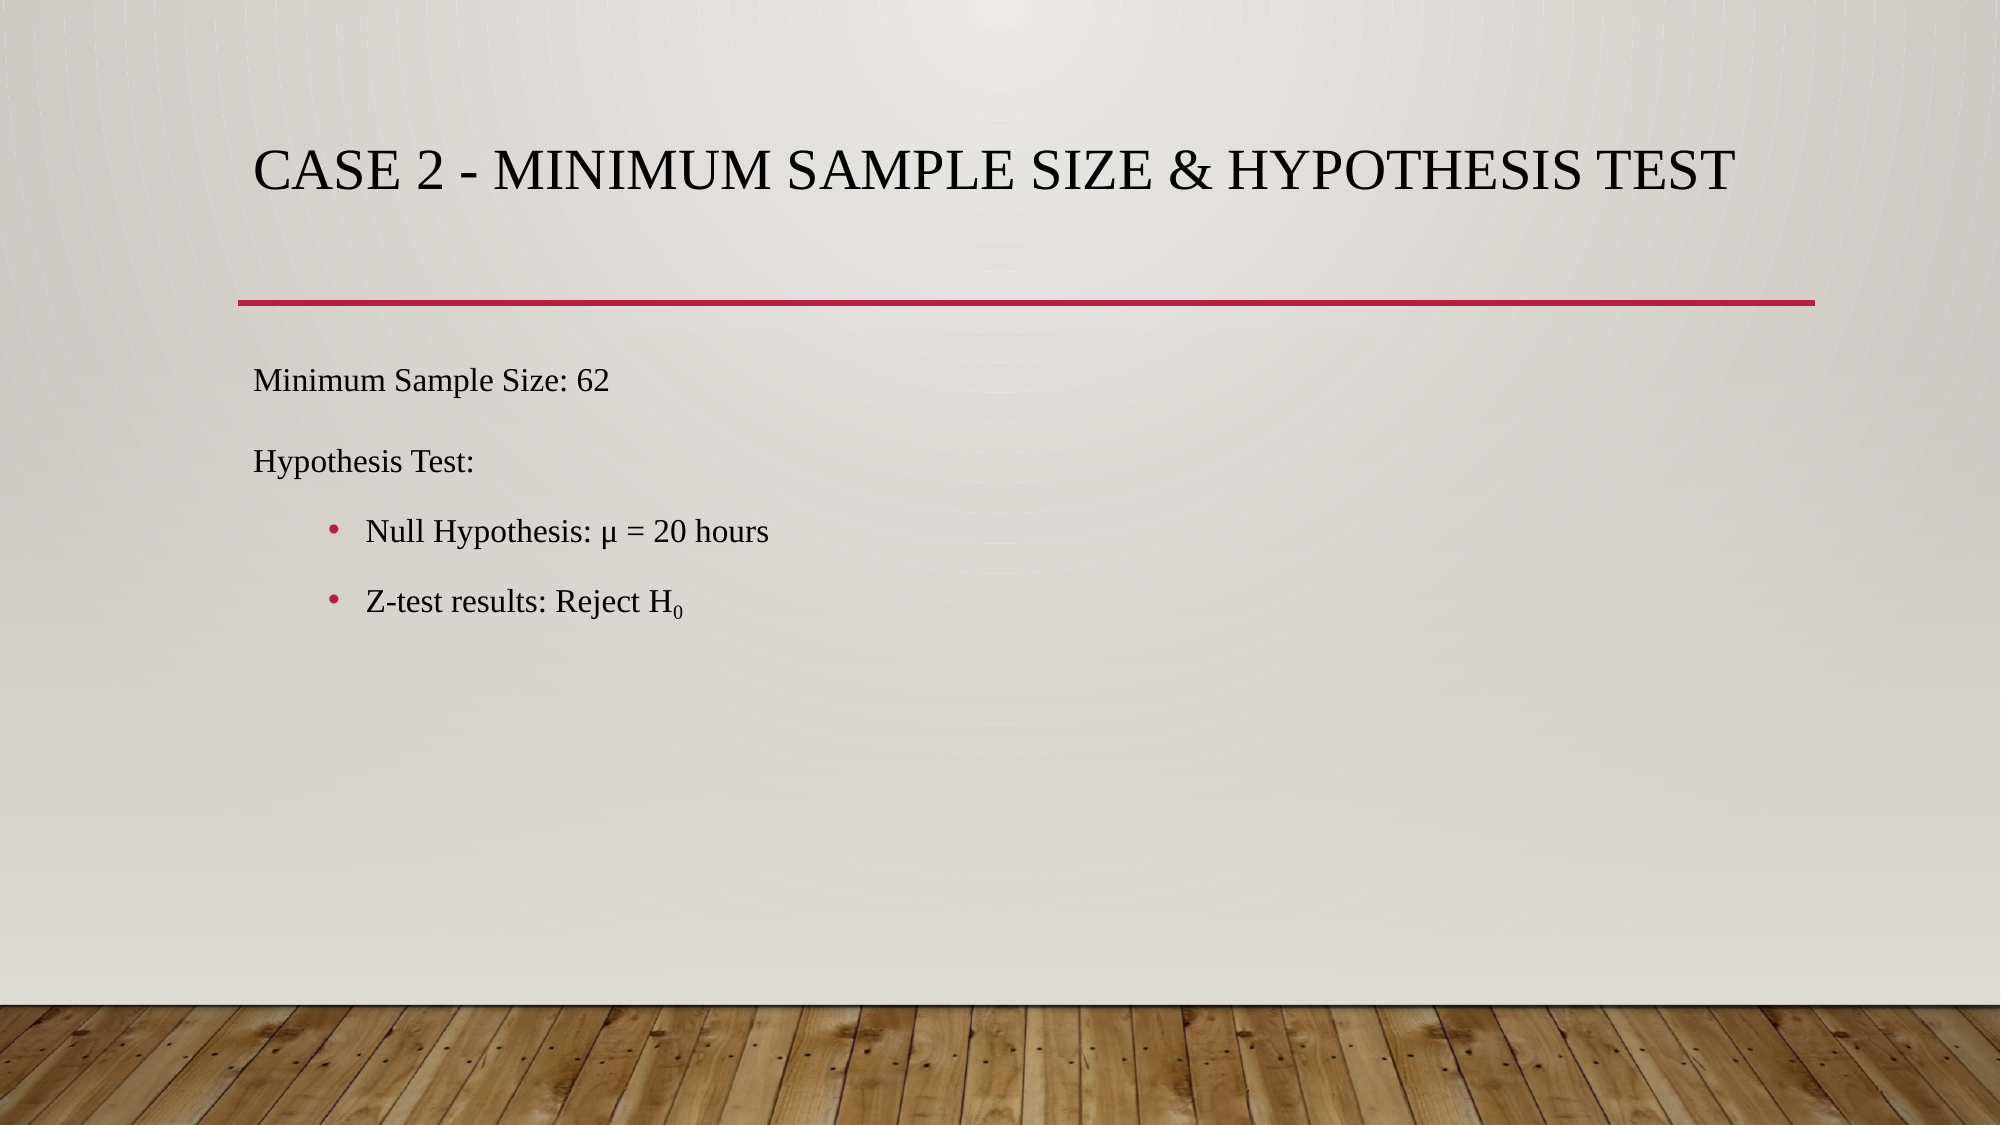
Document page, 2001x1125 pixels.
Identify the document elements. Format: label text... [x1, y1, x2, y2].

picture [0, 1005, 2000, 1125]
list Minimum Sample Size: 62 Hypothesis Test: Null Hypothesis: μ = 20 hours Z-test results: Reject H₀ [238, 330, 1814, 897]
title Case 2 - Minimum Sample Size & Hypothesis Test [238, 131, 1814, 305]
